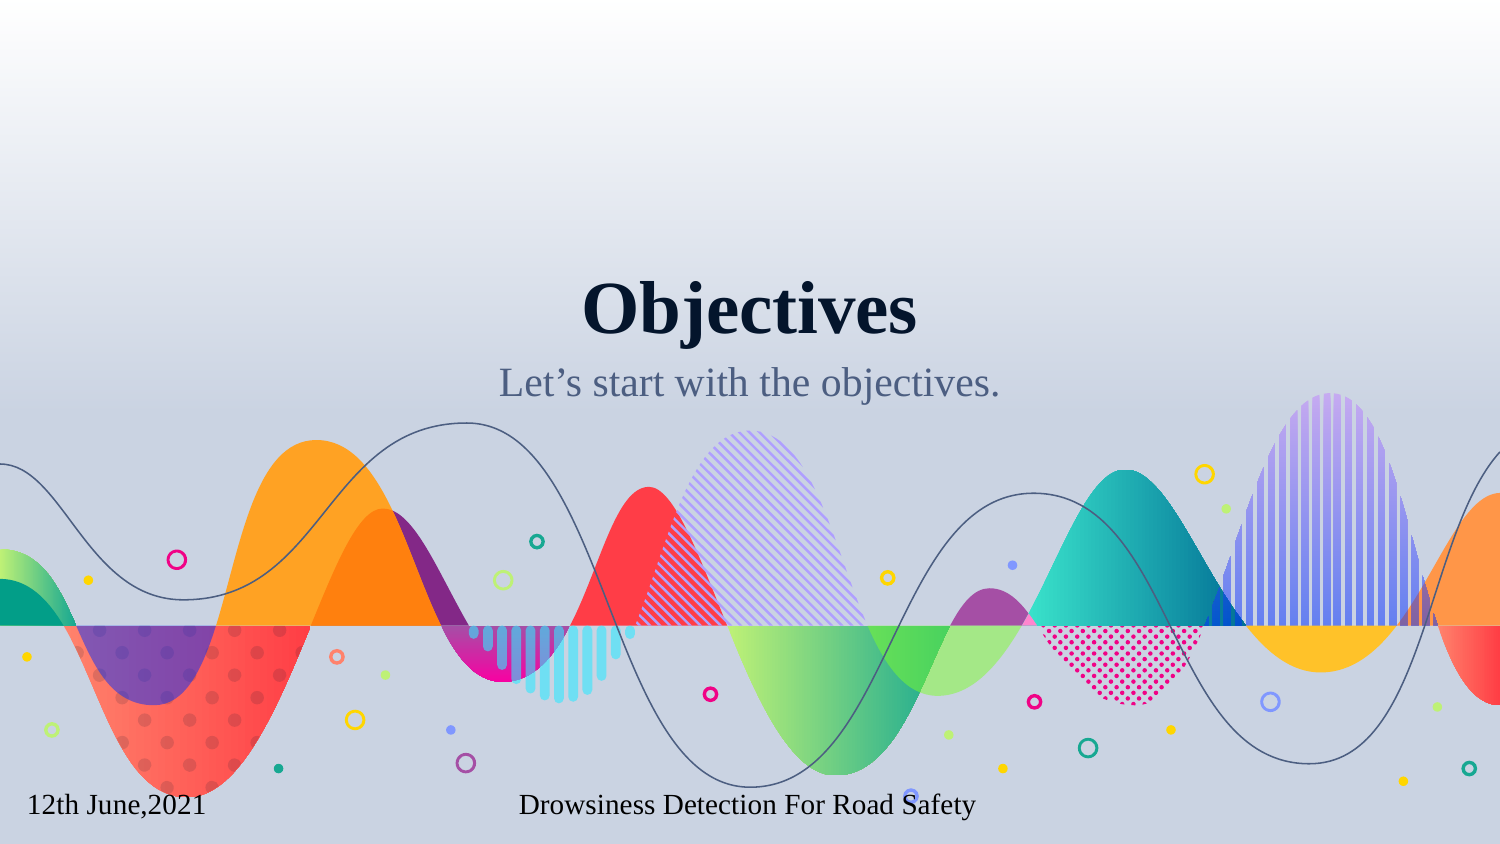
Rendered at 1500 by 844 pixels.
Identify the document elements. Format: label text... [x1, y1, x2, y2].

title Objectives [140, 182, 1360, 347]
subtitle Let’s start with the objectives. [140, 347, 1360, 406]
